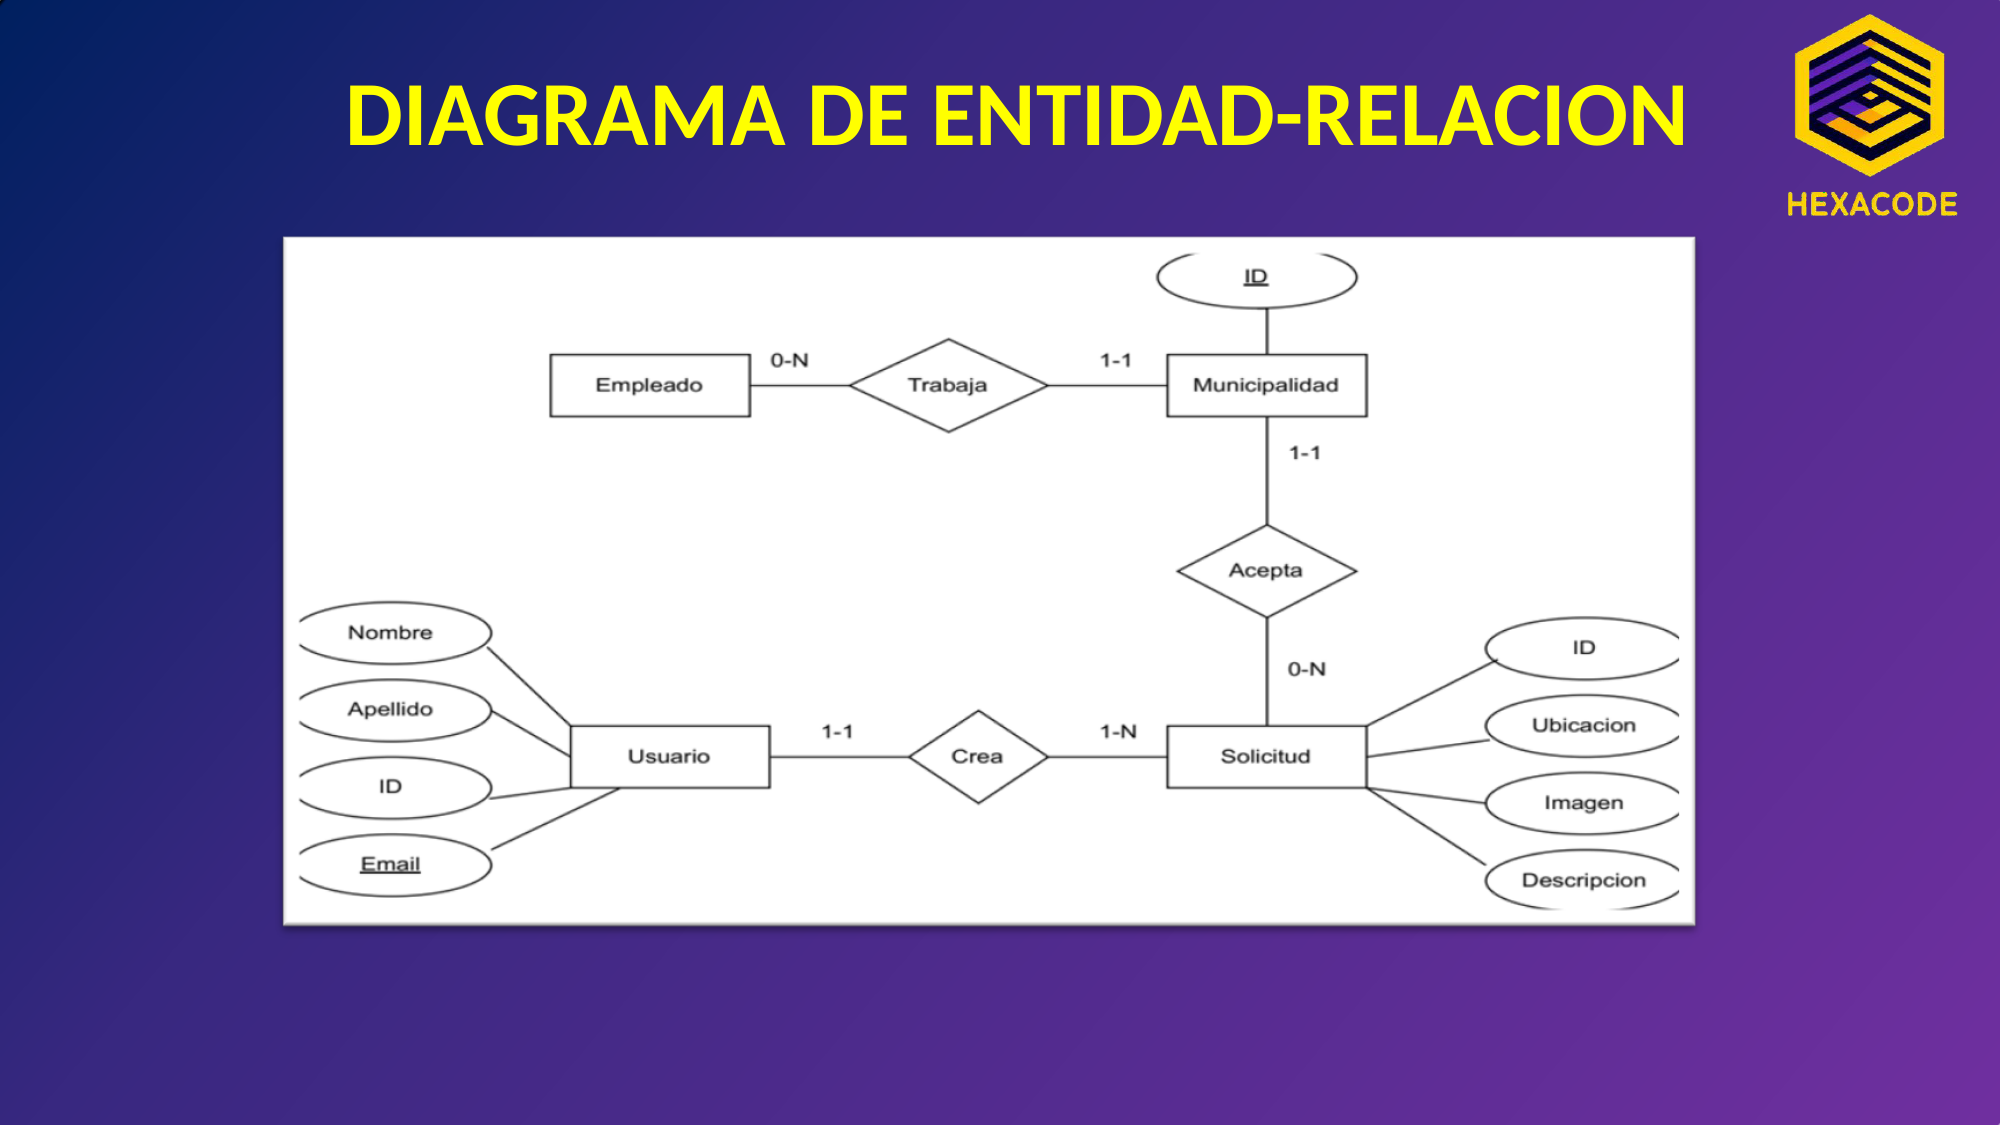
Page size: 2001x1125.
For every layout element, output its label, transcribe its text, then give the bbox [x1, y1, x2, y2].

picture [0, 0, 2000, 1125]
text_box [270, 228, 1708, 943]
text_box [1718, 0, 2000, 252]
title DIAGRAMA DE ENTIDAD-RELACION [343, 51, 1693, 228]
